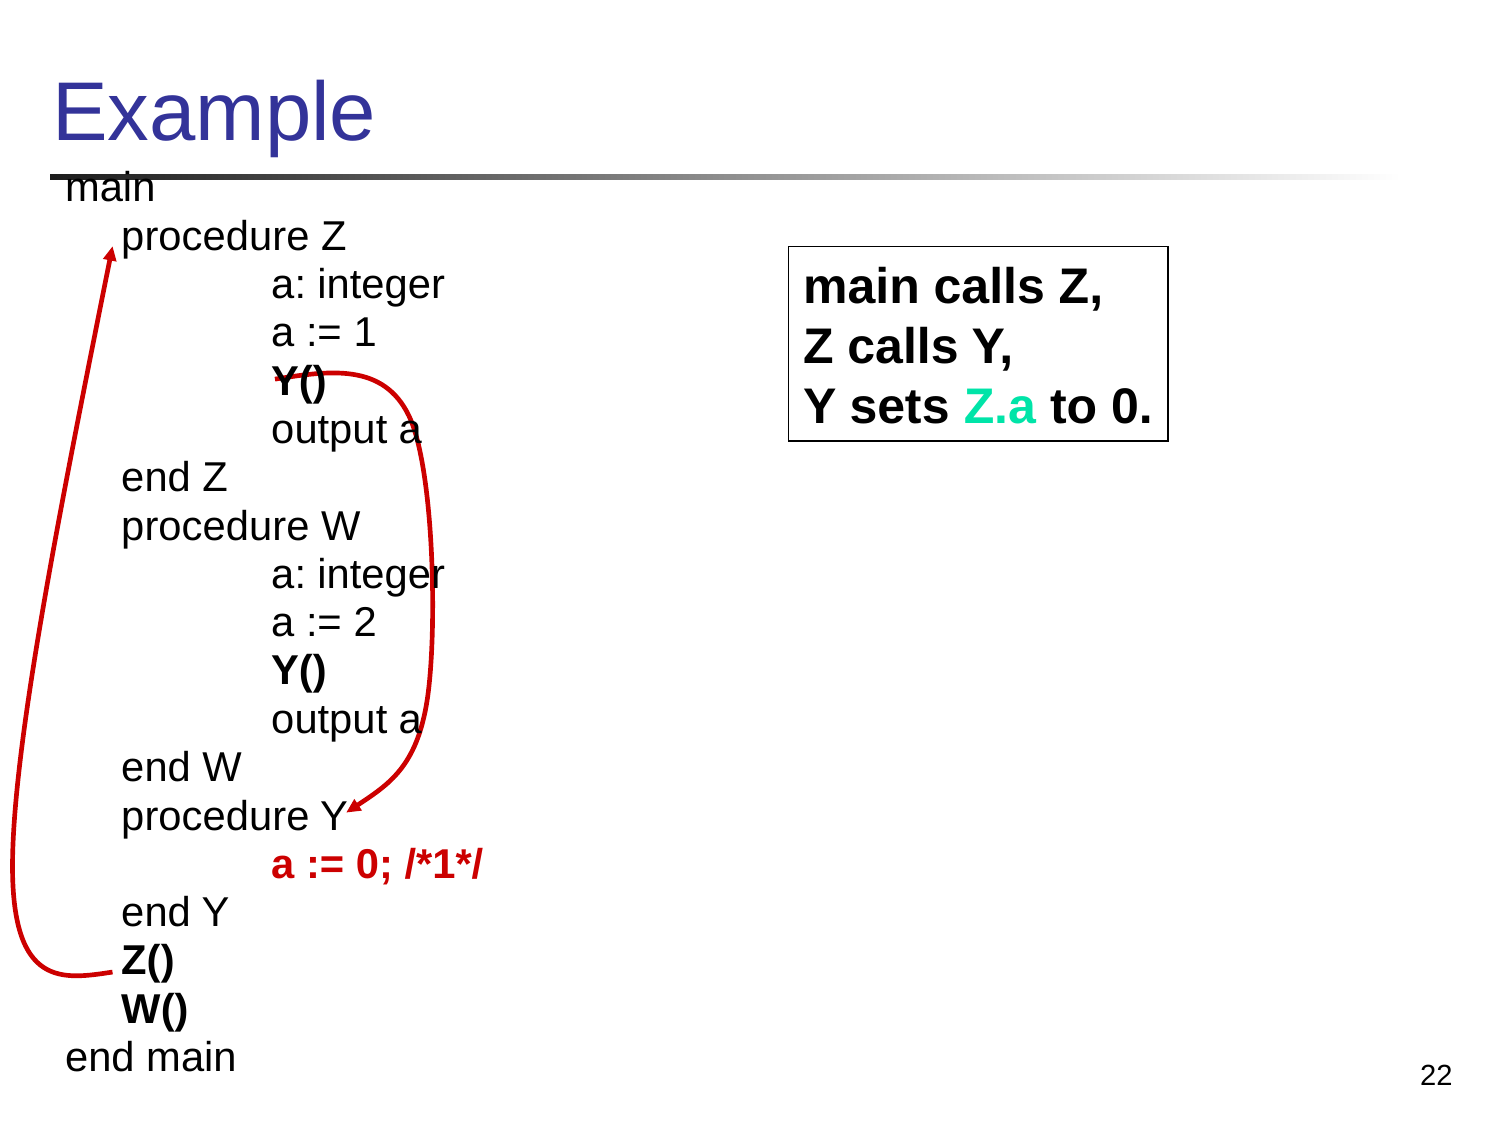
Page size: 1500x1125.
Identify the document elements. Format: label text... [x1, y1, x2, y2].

slide_number 22 [1154, 1023, 1468, 1100]
title Example [37, 0, 1466, 165]
list main procedure Z a: integer a := 1 Y() output a end Z procedure W a: integer a := 2 Y() output a end W procedure Y a := 0; /*1*/ end Y Z() W() end main [50, 162, 1425, 950]
text_box [12, 567, 113, 976]
